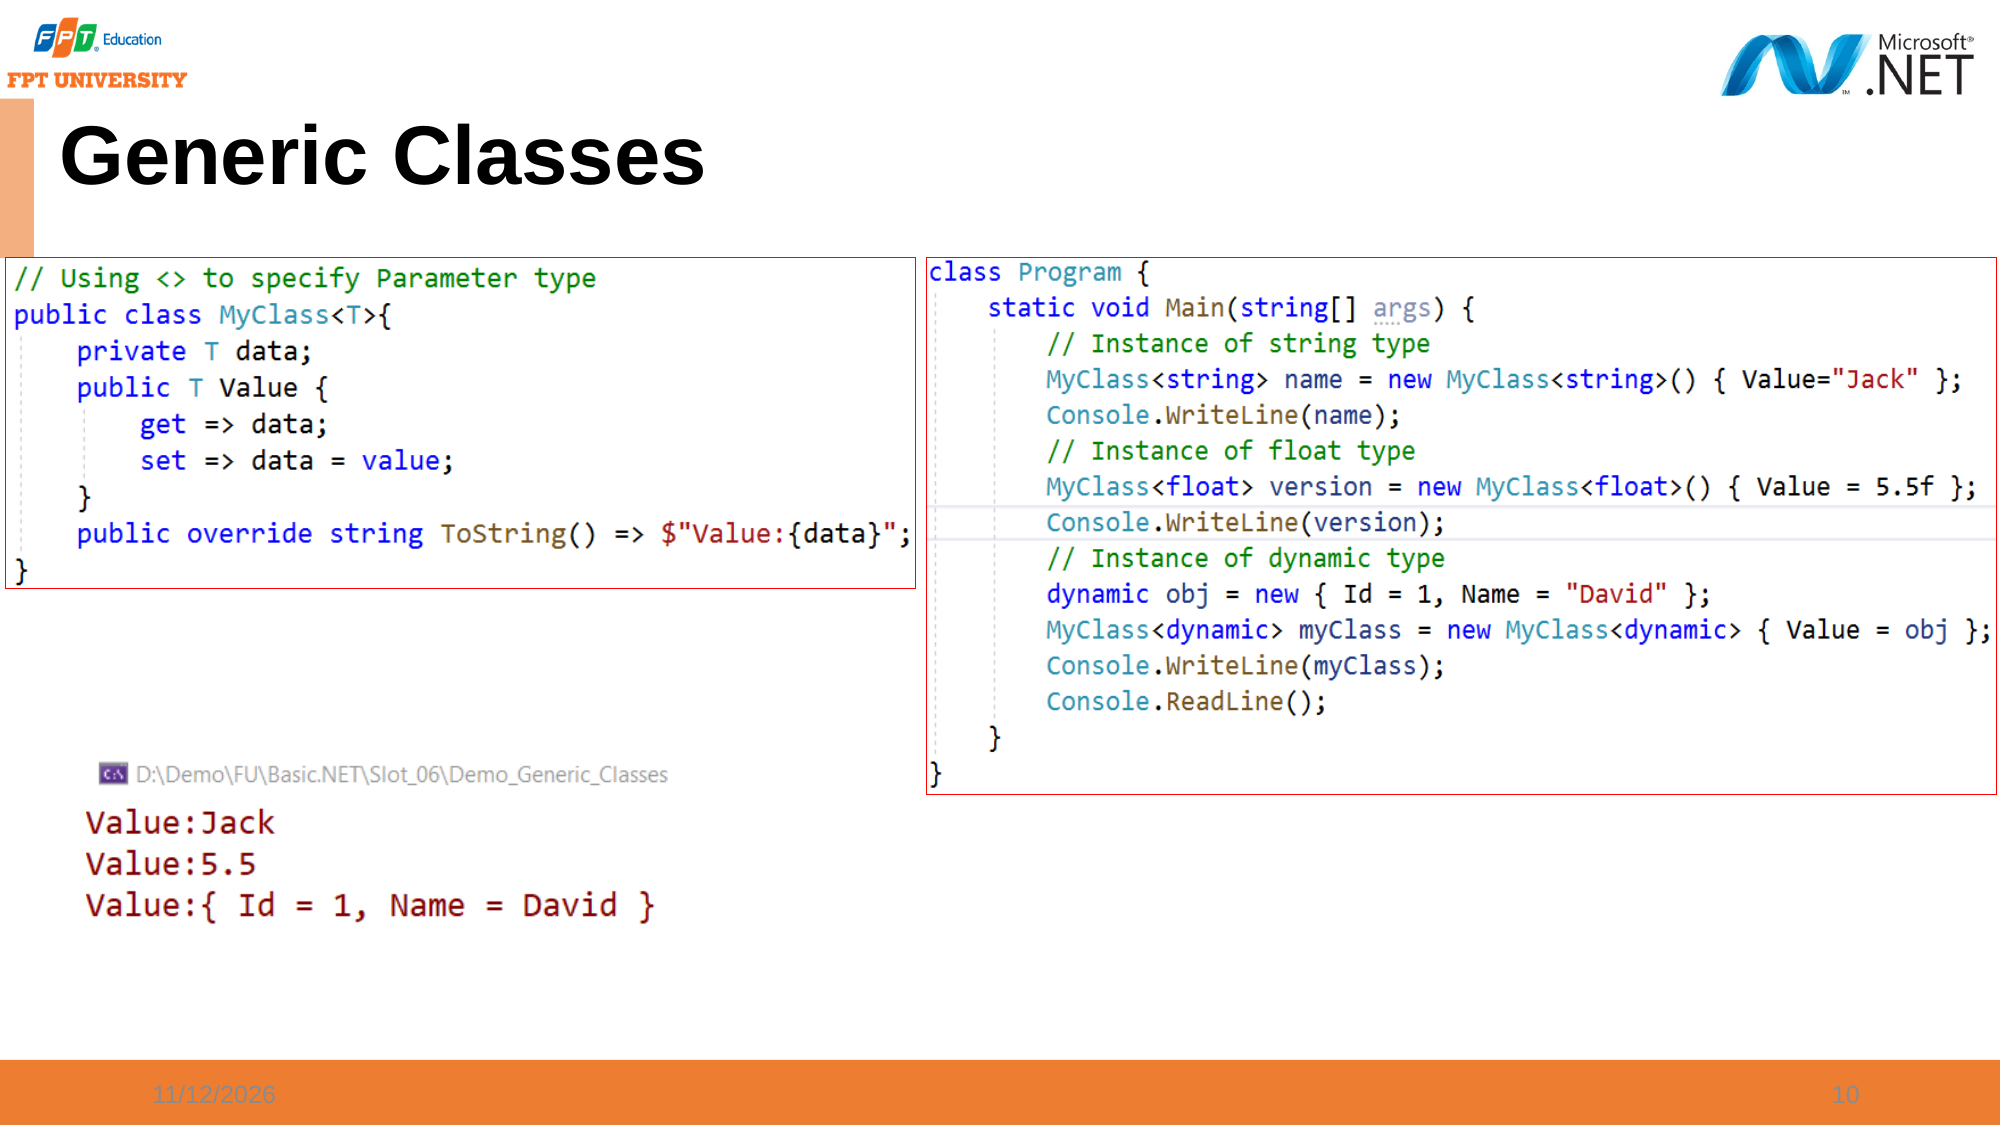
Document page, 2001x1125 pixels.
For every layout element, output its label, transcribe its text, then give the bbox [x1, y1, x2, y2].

picture [0, 3, 194, 98]
picture [5, 257, 916, 589]
picture [926, 257, 1997, 795]
slide_number 10 [1424, 1063, 1875, 1123]
picture [1685, 0, 2001, 129]
picture [86, 753, 668, 937]
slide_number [137, 1063, 588, 1123]
title Generic Classes [44, 119, 1364, 202]
